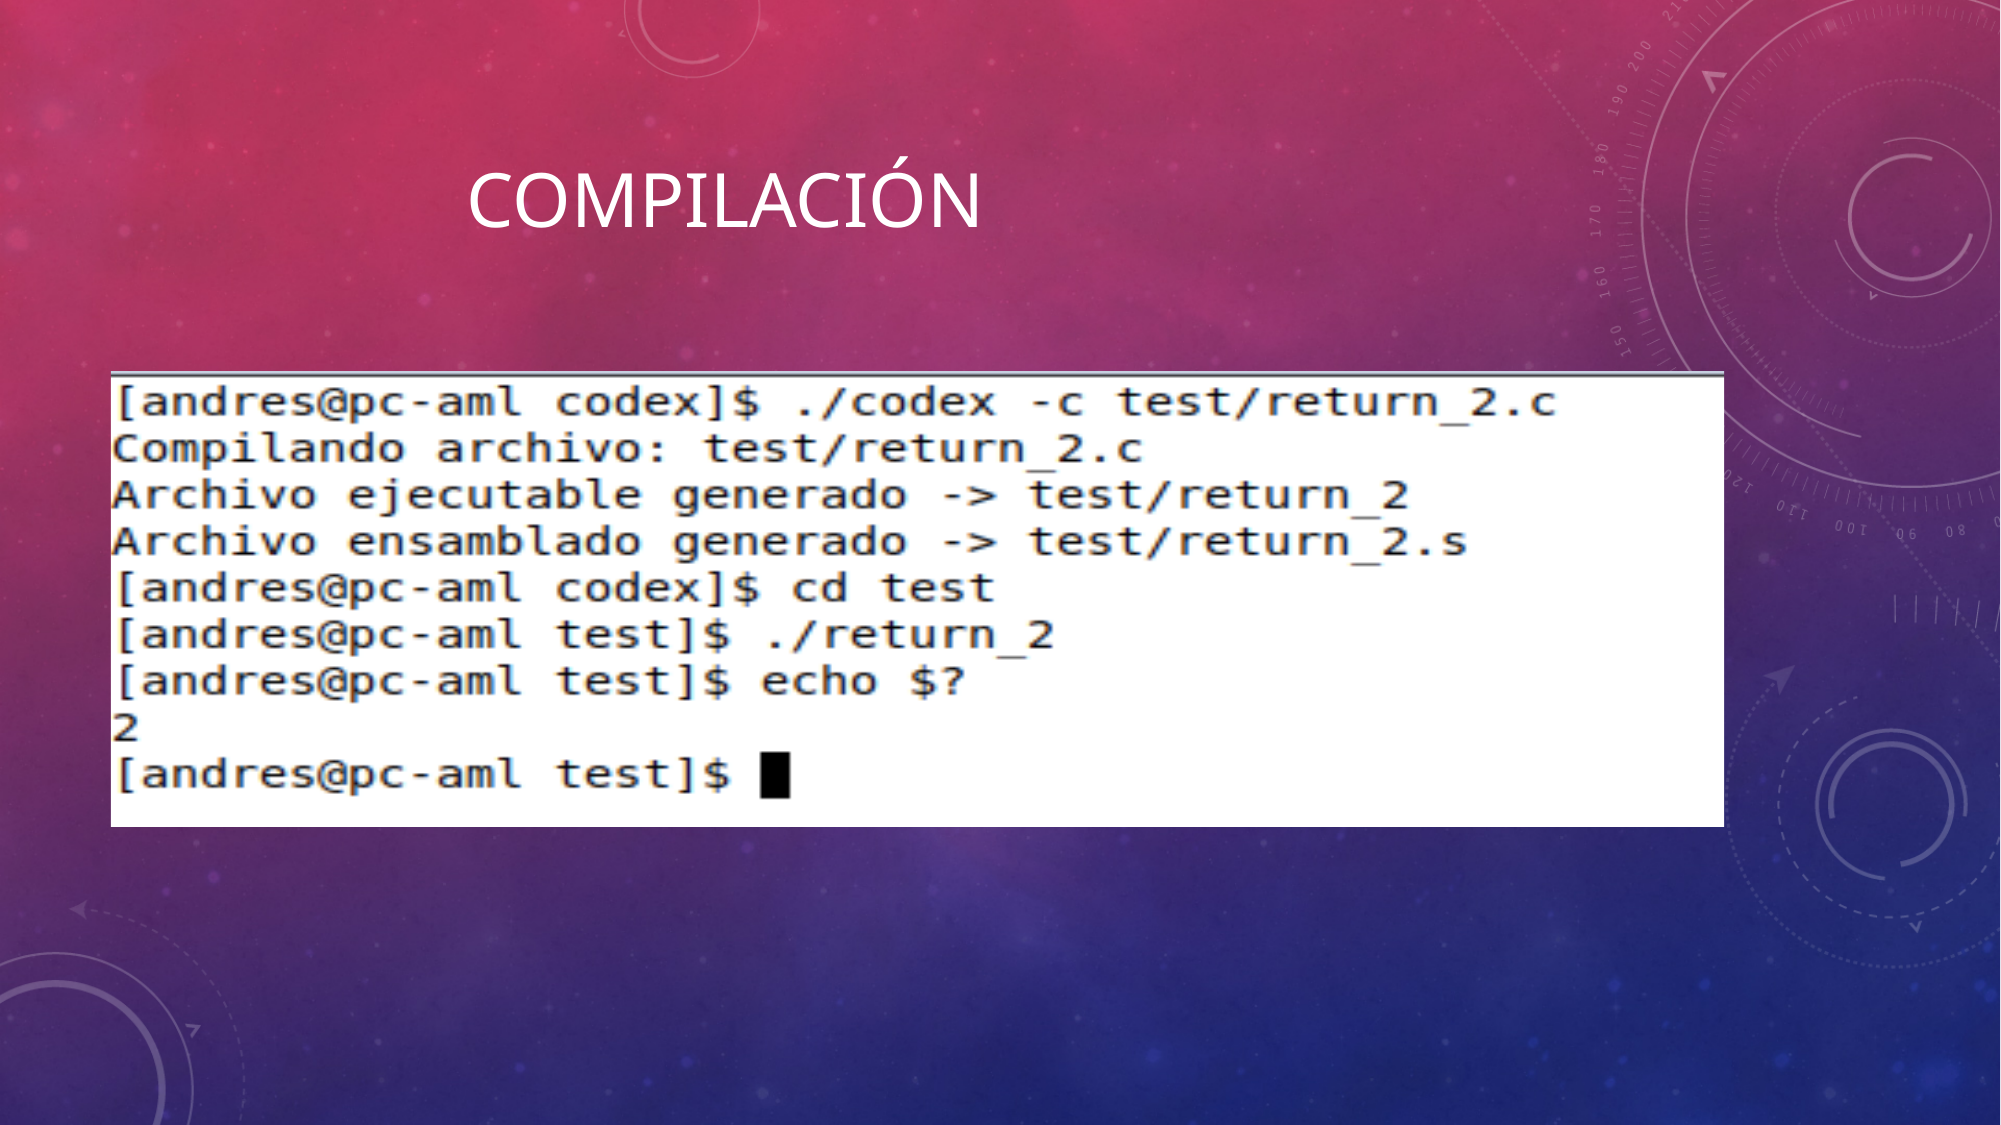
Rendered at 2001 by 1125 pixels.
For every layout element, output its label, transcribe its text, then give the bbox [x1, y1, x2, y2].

picture [0, 0, 2001, 1125]
text_box COMPILACIÓN [451, 145, 1426, 251]
